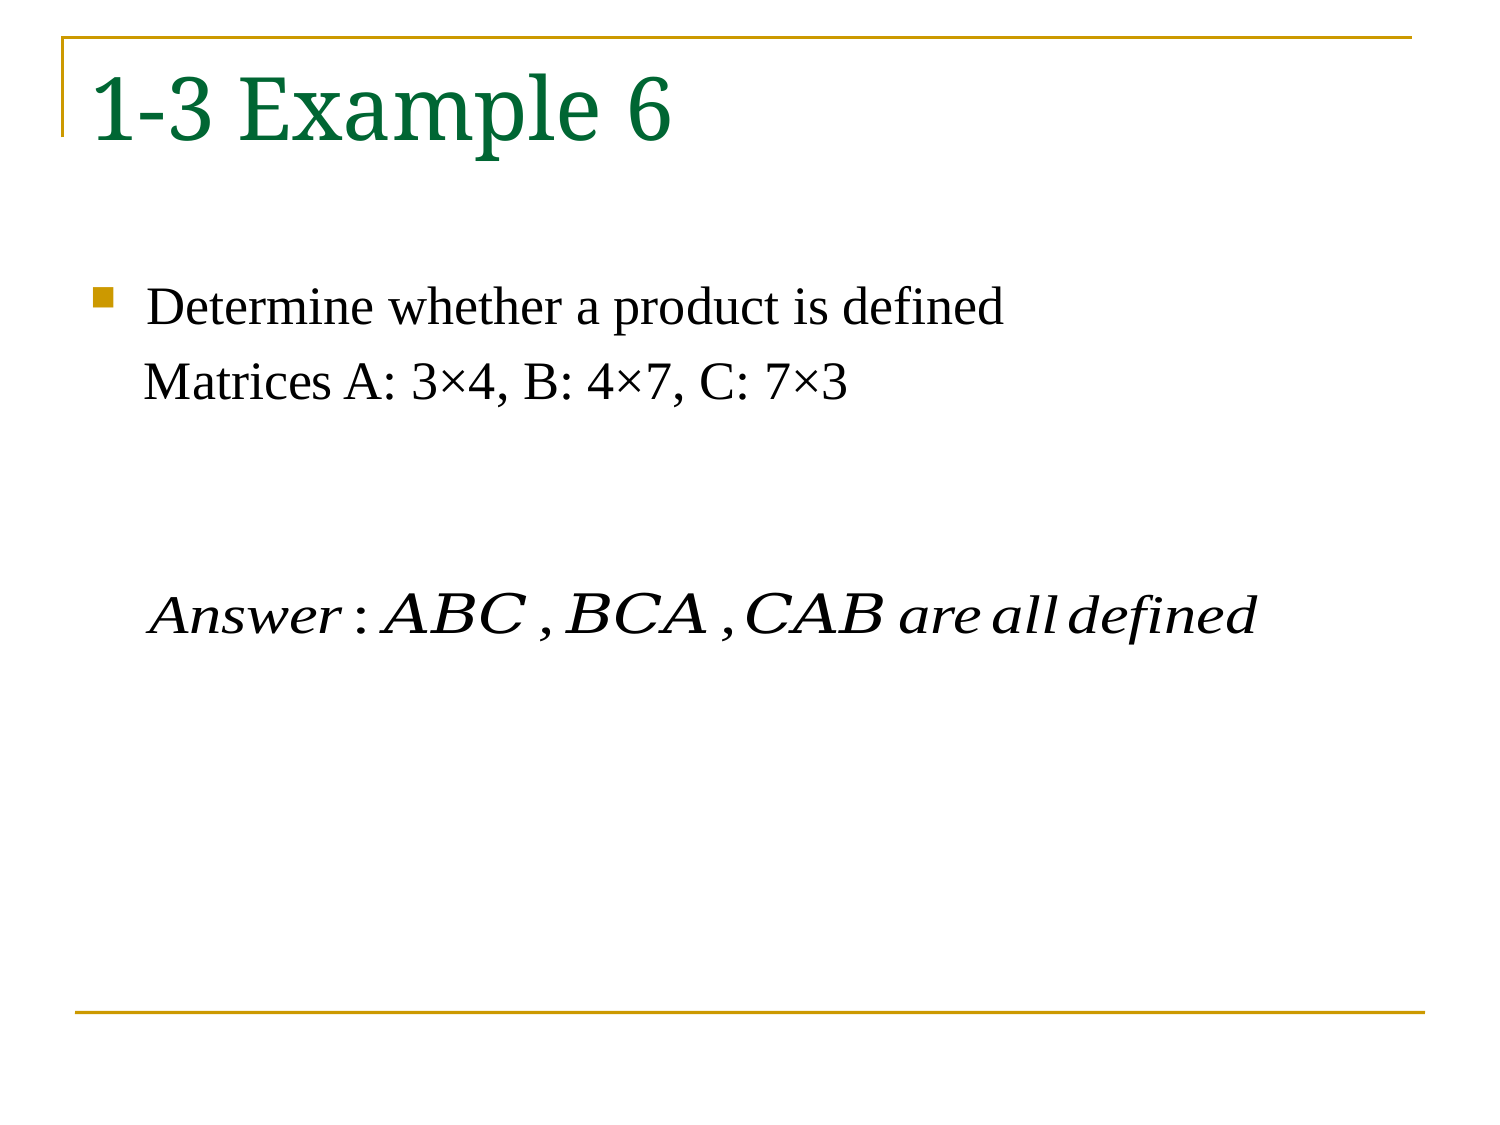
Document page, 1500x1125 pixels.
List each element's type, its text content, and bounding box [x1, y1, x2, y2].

list Determine whether a product is defined Matrices A: 3×4, B: 4×7, C: 7×3 [75, 262, 1425, 1006]
title 1-3 Example 6 [75, 45, 1425, 233]
